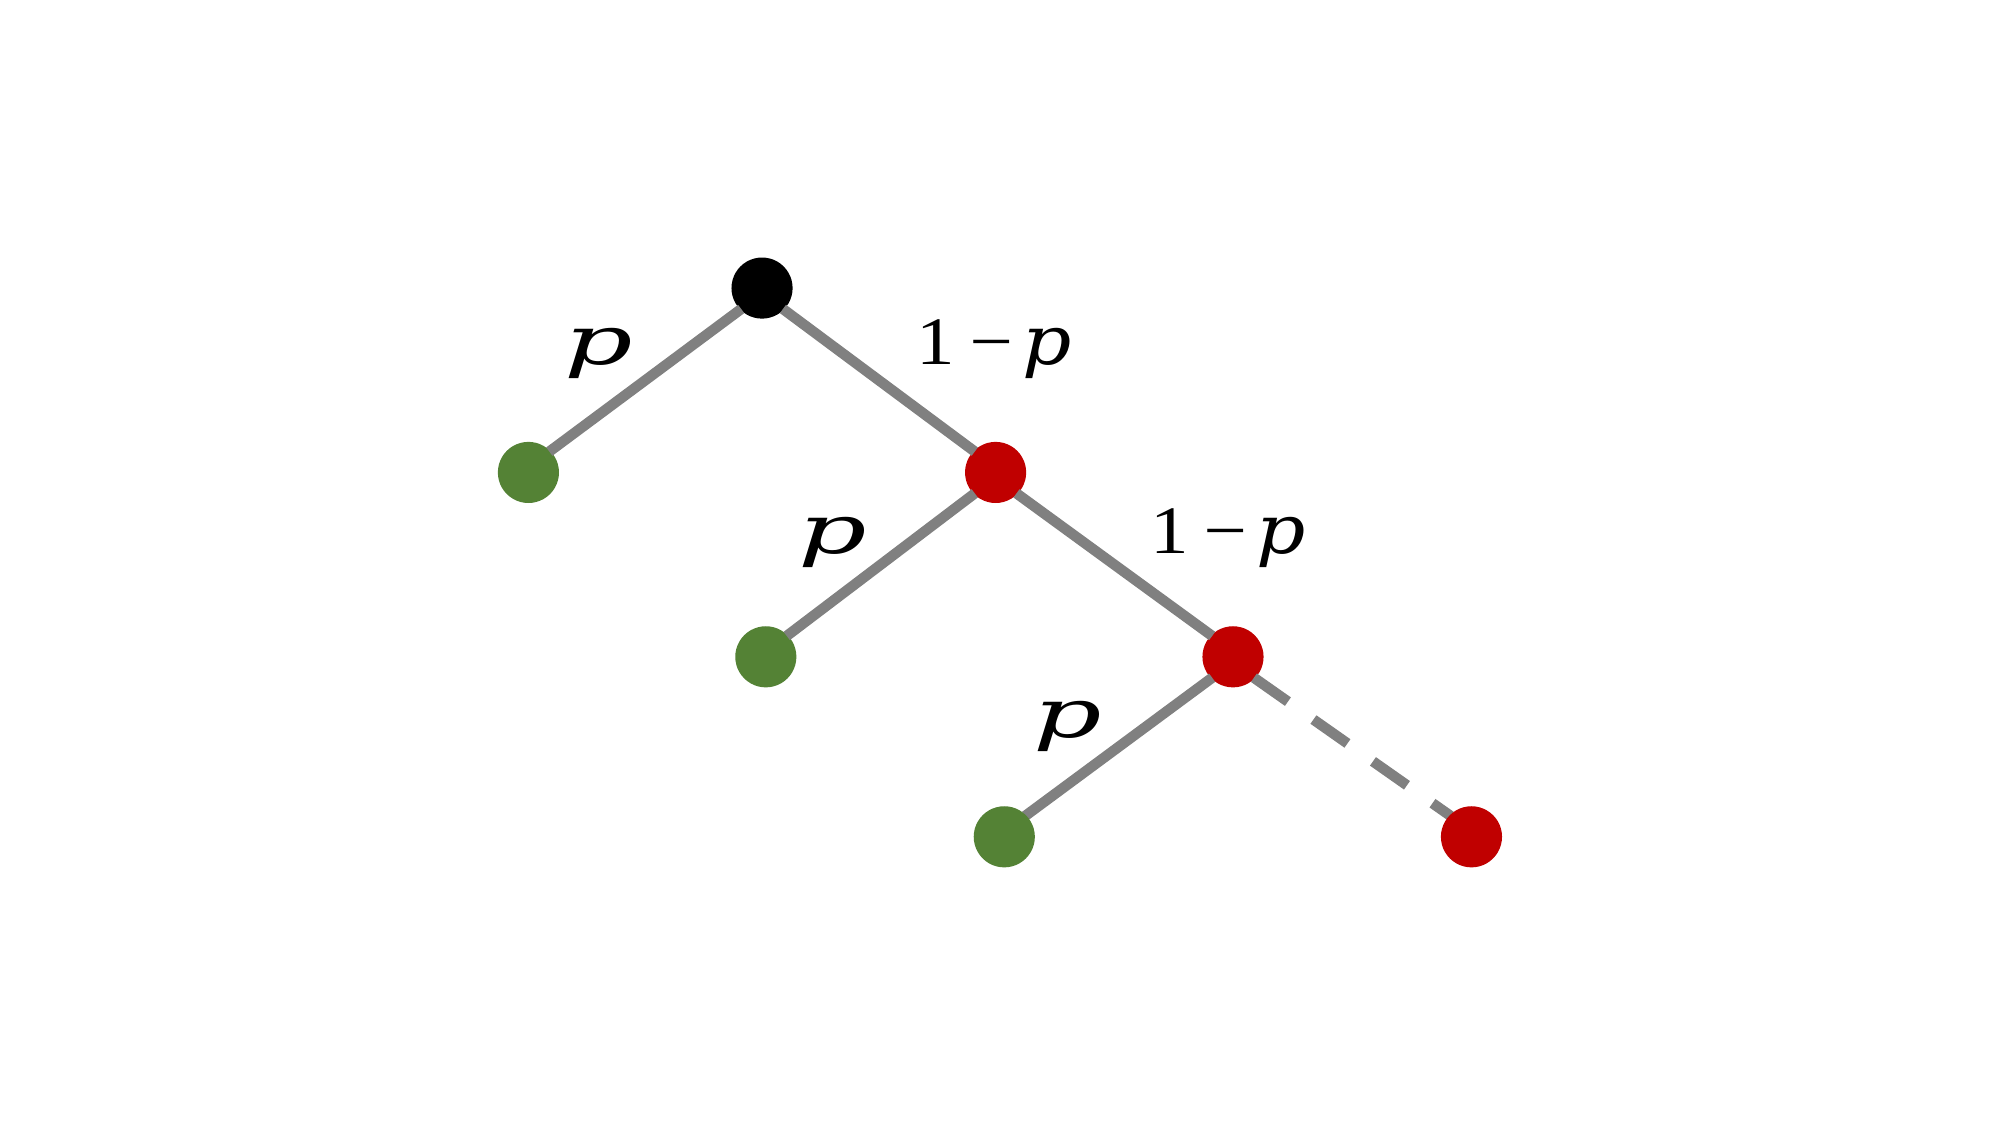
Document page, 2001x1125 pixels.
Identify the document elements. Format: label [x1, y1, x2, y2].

text_box [498, 258, 1502, 867]
